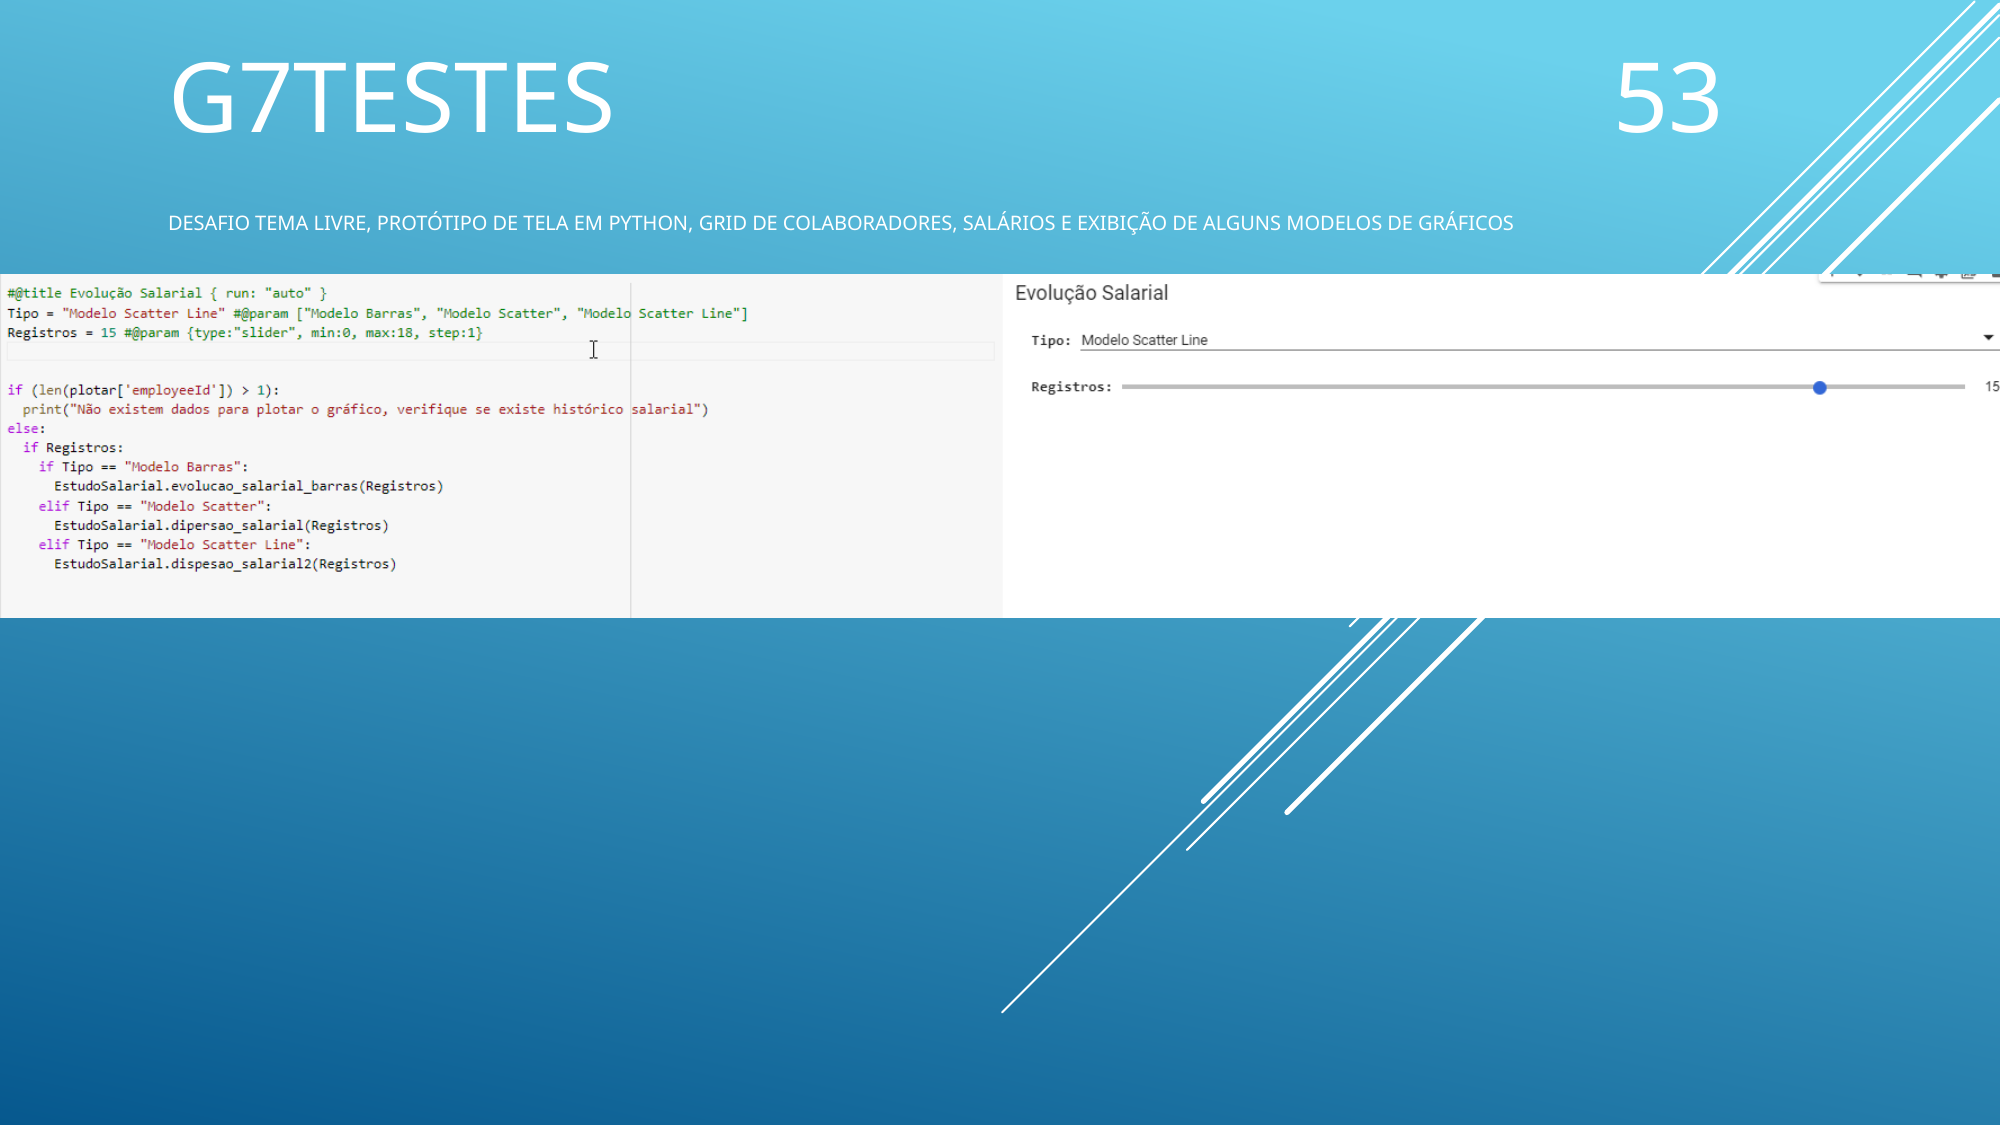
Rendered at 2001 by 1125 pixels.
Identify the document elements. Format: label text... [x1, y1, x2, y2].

text_box Desafio tema livre, protótipo de tela em python, grid de colaboradores, salários e exibição de alguns modelos de gráficos [153, 202, 1573, 247]
picture [0, 273, 2000, 618]
text_box 53 [1598, 28, 1874, 160]
title g7Testes [153, 28, 1391, 160]
